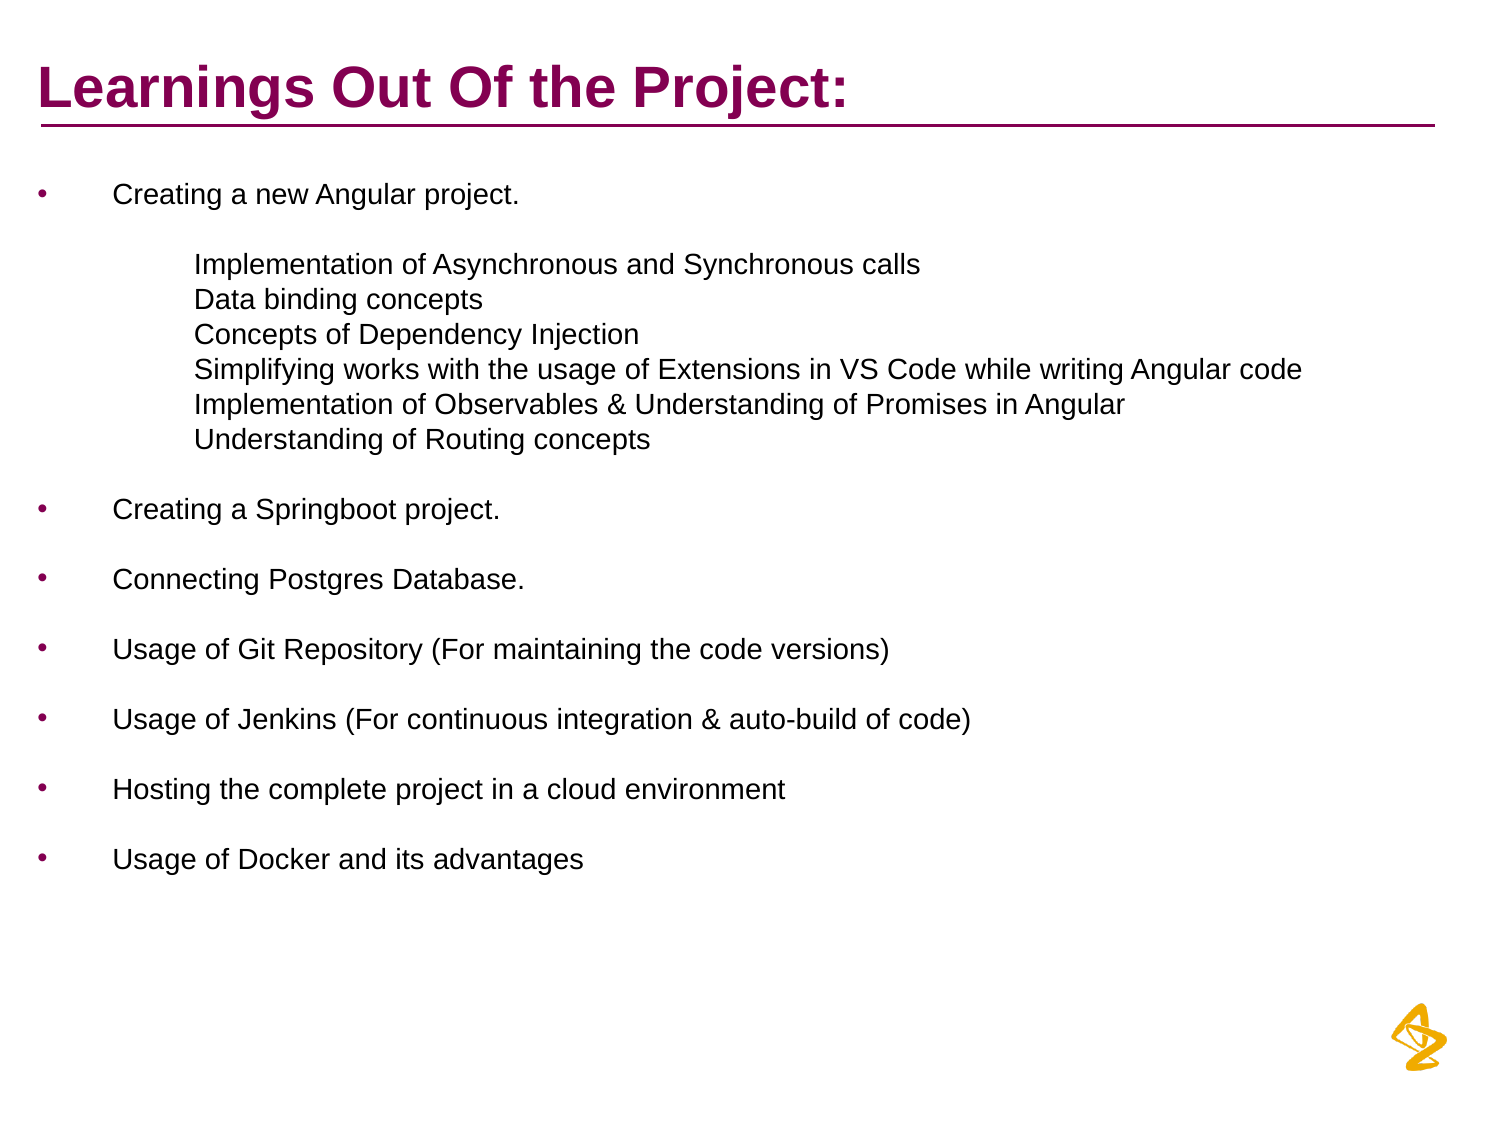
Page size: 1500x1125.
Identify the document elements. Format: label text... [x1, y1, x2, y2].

list Creating a new Angular project. Implementation of Asynchronous and Synchronous calls Data binding concepts Concepts of Dependency Injection Simplifying works with the usage of Extensions in VS Code while writing Angular code Implementation of Observables & Understanding of Promises in Angular Understanding of Routing concepts Creating a Springboot project. Connecting Postgres Database. Usage of Git Repository (For maintaining the code versions) Usage of Jenkins (For continuous integration & auto-build of code) Hosting the complete project in a cloud environment Usage of Docker and its advantages [21, 133, 1464, 1114]
title Learnings Out Of the Project: [21, 41, 1403, 126]
